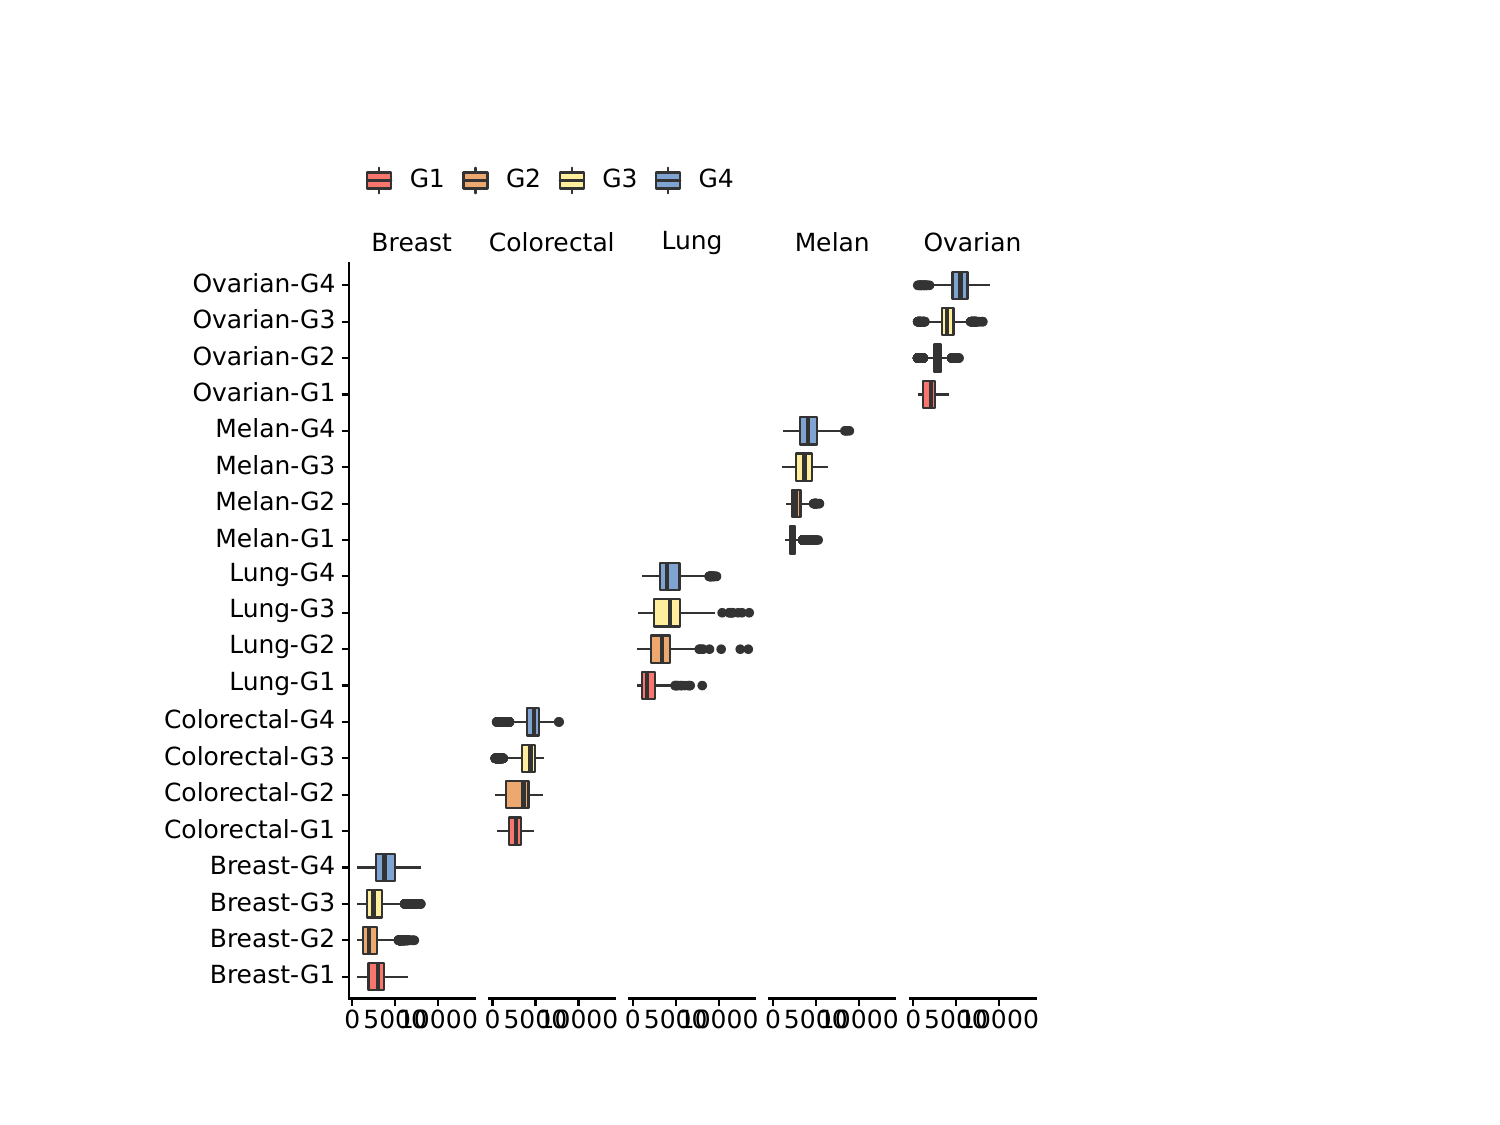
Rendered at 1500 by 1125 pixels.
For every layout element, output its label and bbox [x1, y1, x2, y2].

text_box [149, 149, 1051, 1051]
